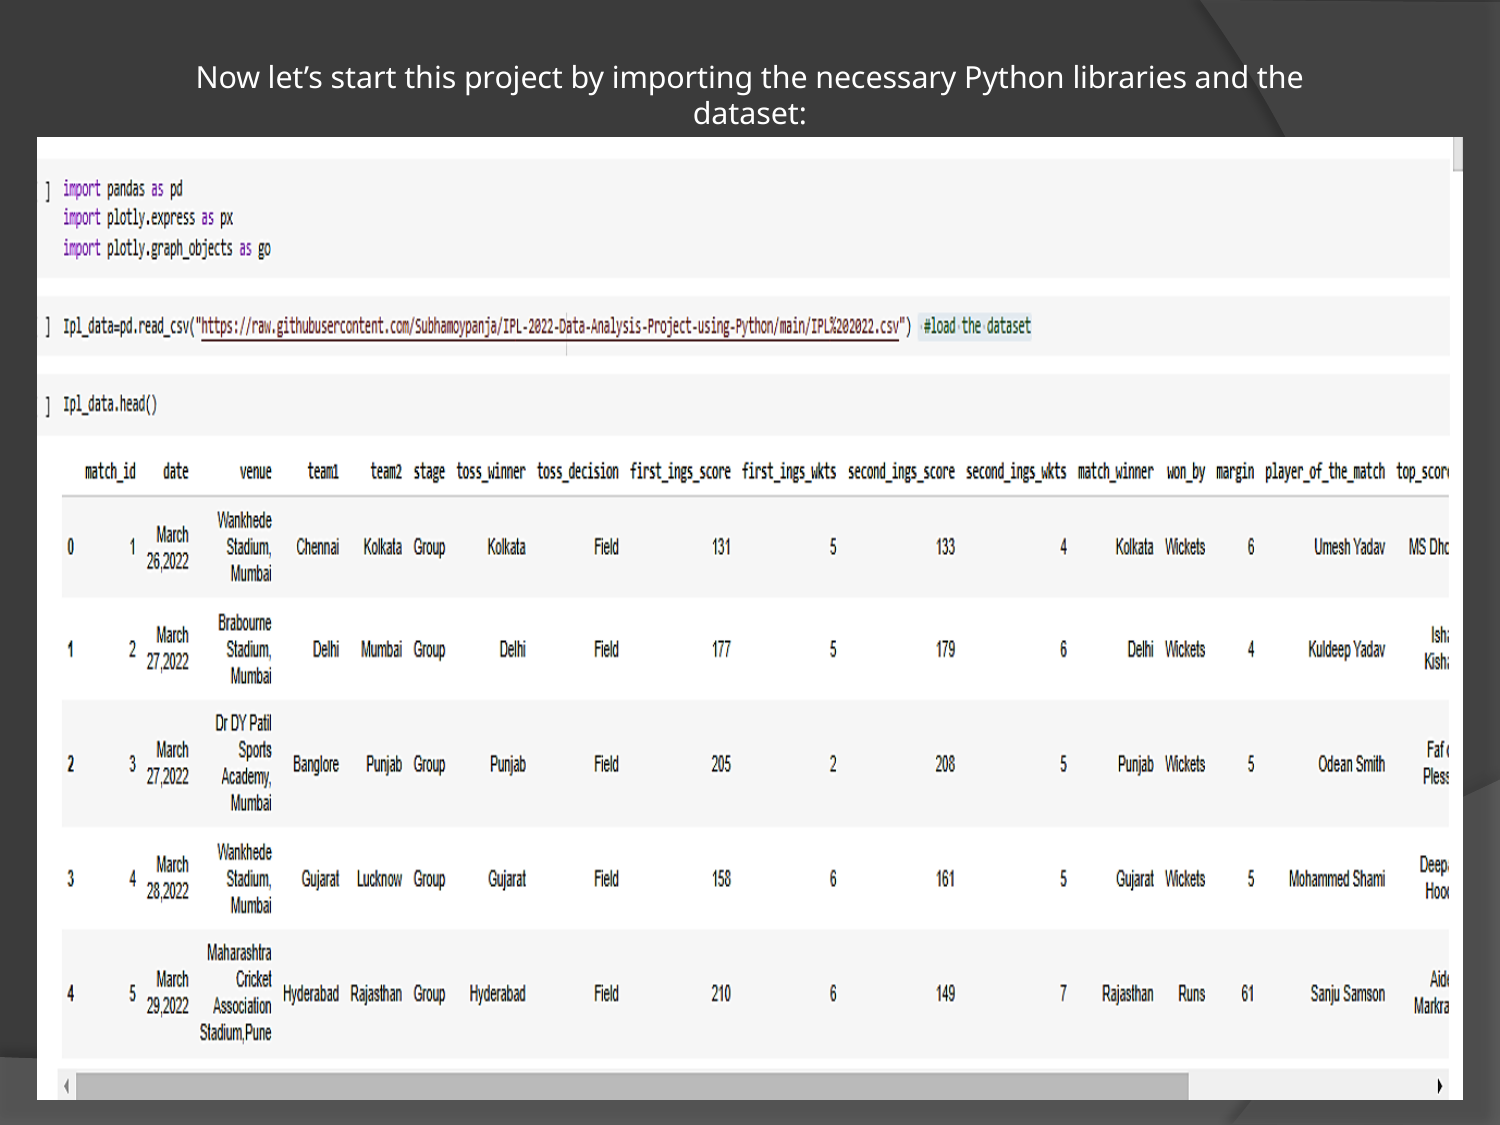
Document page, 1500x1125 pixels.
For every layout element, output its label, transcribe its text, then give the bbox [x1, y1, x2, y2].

title Now let’s start this project by importing the necessary Python libraries and the dataset: [137, 50, 1363, 127]
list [37, 137, 1463, 1101]
